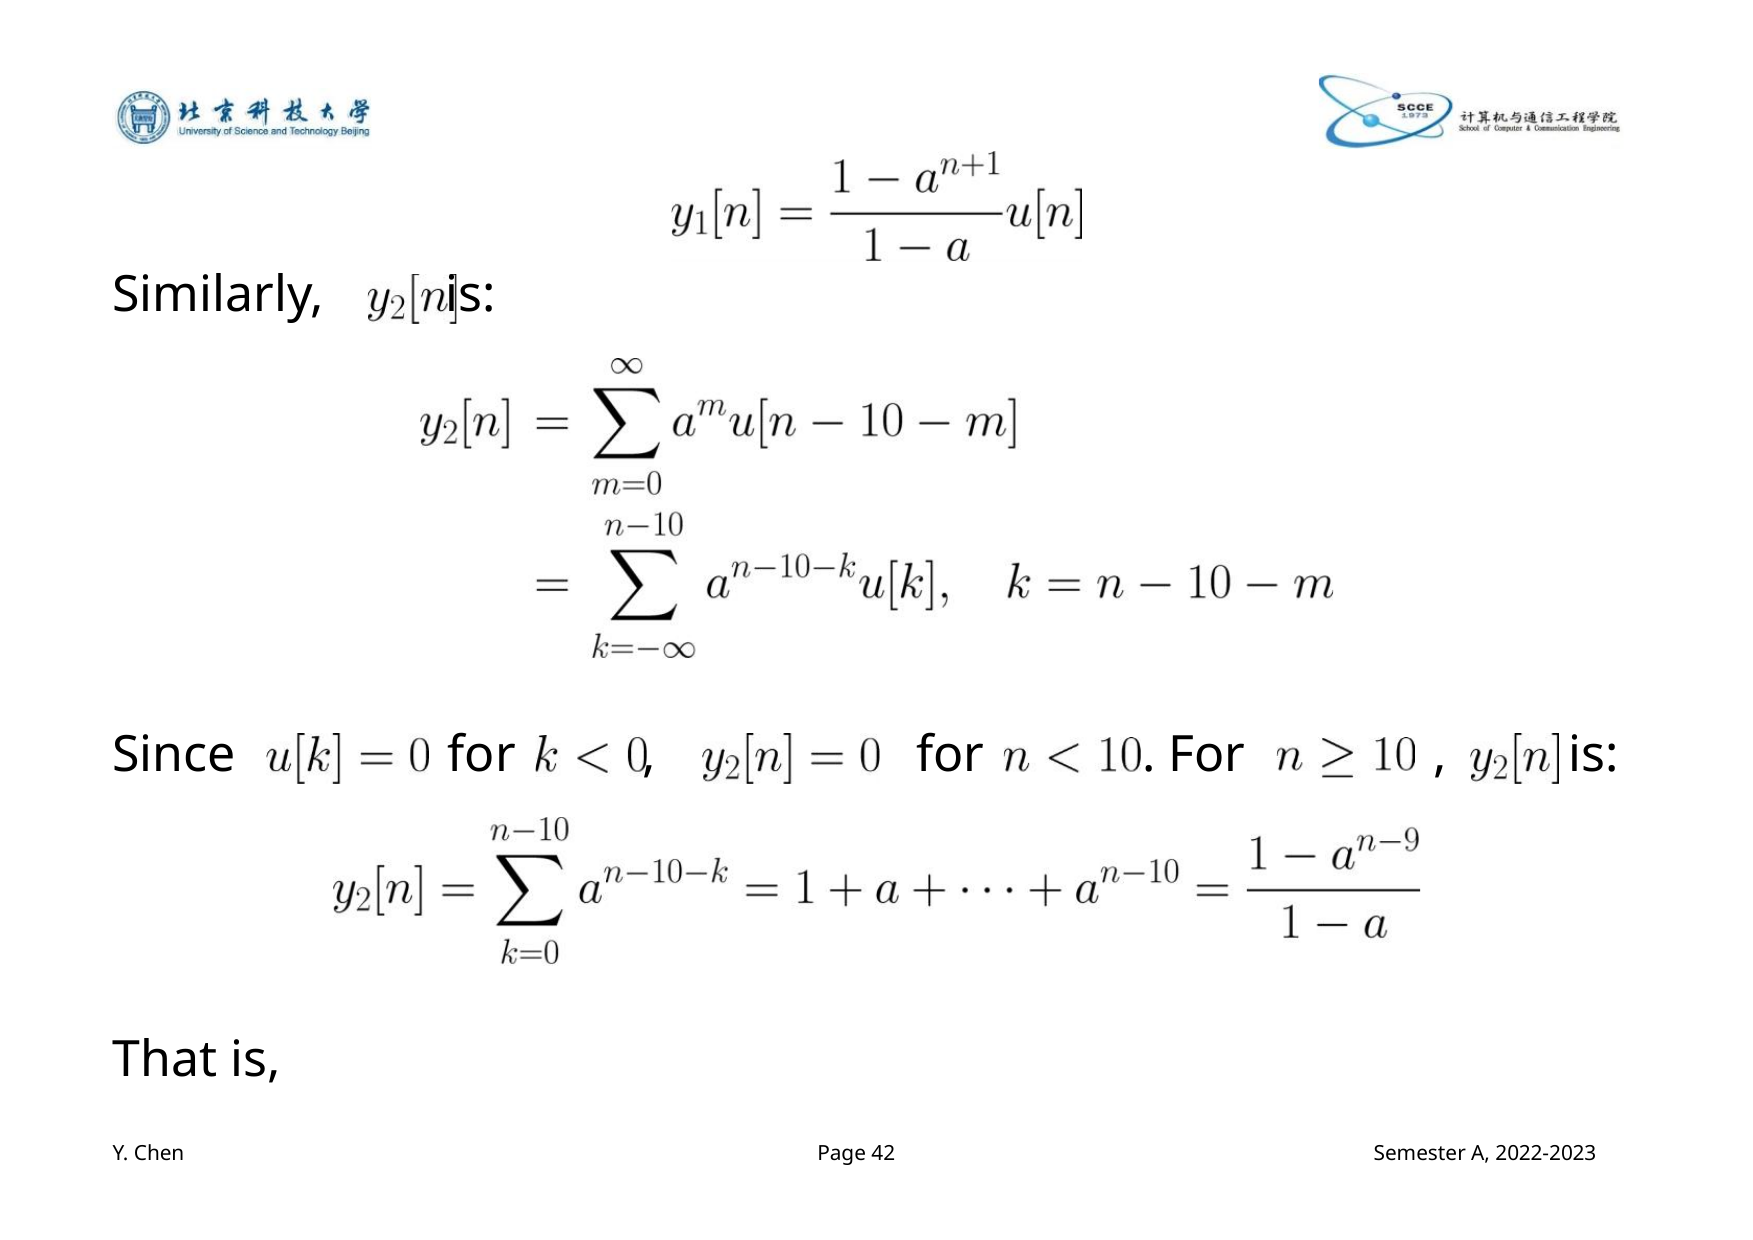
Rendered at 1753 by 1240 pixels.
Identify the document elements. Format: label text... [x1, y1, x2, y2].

text_box [671, 151, 1082, 262]
text_box [1011, 737, 1141, 777]
text_box . For [1142, 720, 1284, 782]
text_box for , [447, 720, 691, 782]
text_box [266, 733, 429, 786]
text_box Since [112, 720, 273, 782]
text_box That is, [112, 1026, 326, 1087]
text_box [1470, 782, 1559, 786]
text_box Page 42 [817, 1139, 927, 1165]
text_box Similarly, is: [112, 261, 563, 322]
text_box [702, 733, 880, 786]
text_box [1318, 73, 1624, 149]
text_box [333, 817, 1421, 966]
text_box for [916, 720, 1011, 782]
text_box Semester A, 2022-2023 [1373, 1139, 1651, 1165]
text_box [367, 322, 457, 326]
text_box [420, 358, 1334, 660]
text_box Y. Chen [112, 1139, 219, 1165]
text_box [1284, 737, 1415, 779]
text_box [112, 88, 372, 149]
text_box , is: [1433, 720, 1665, 782]
